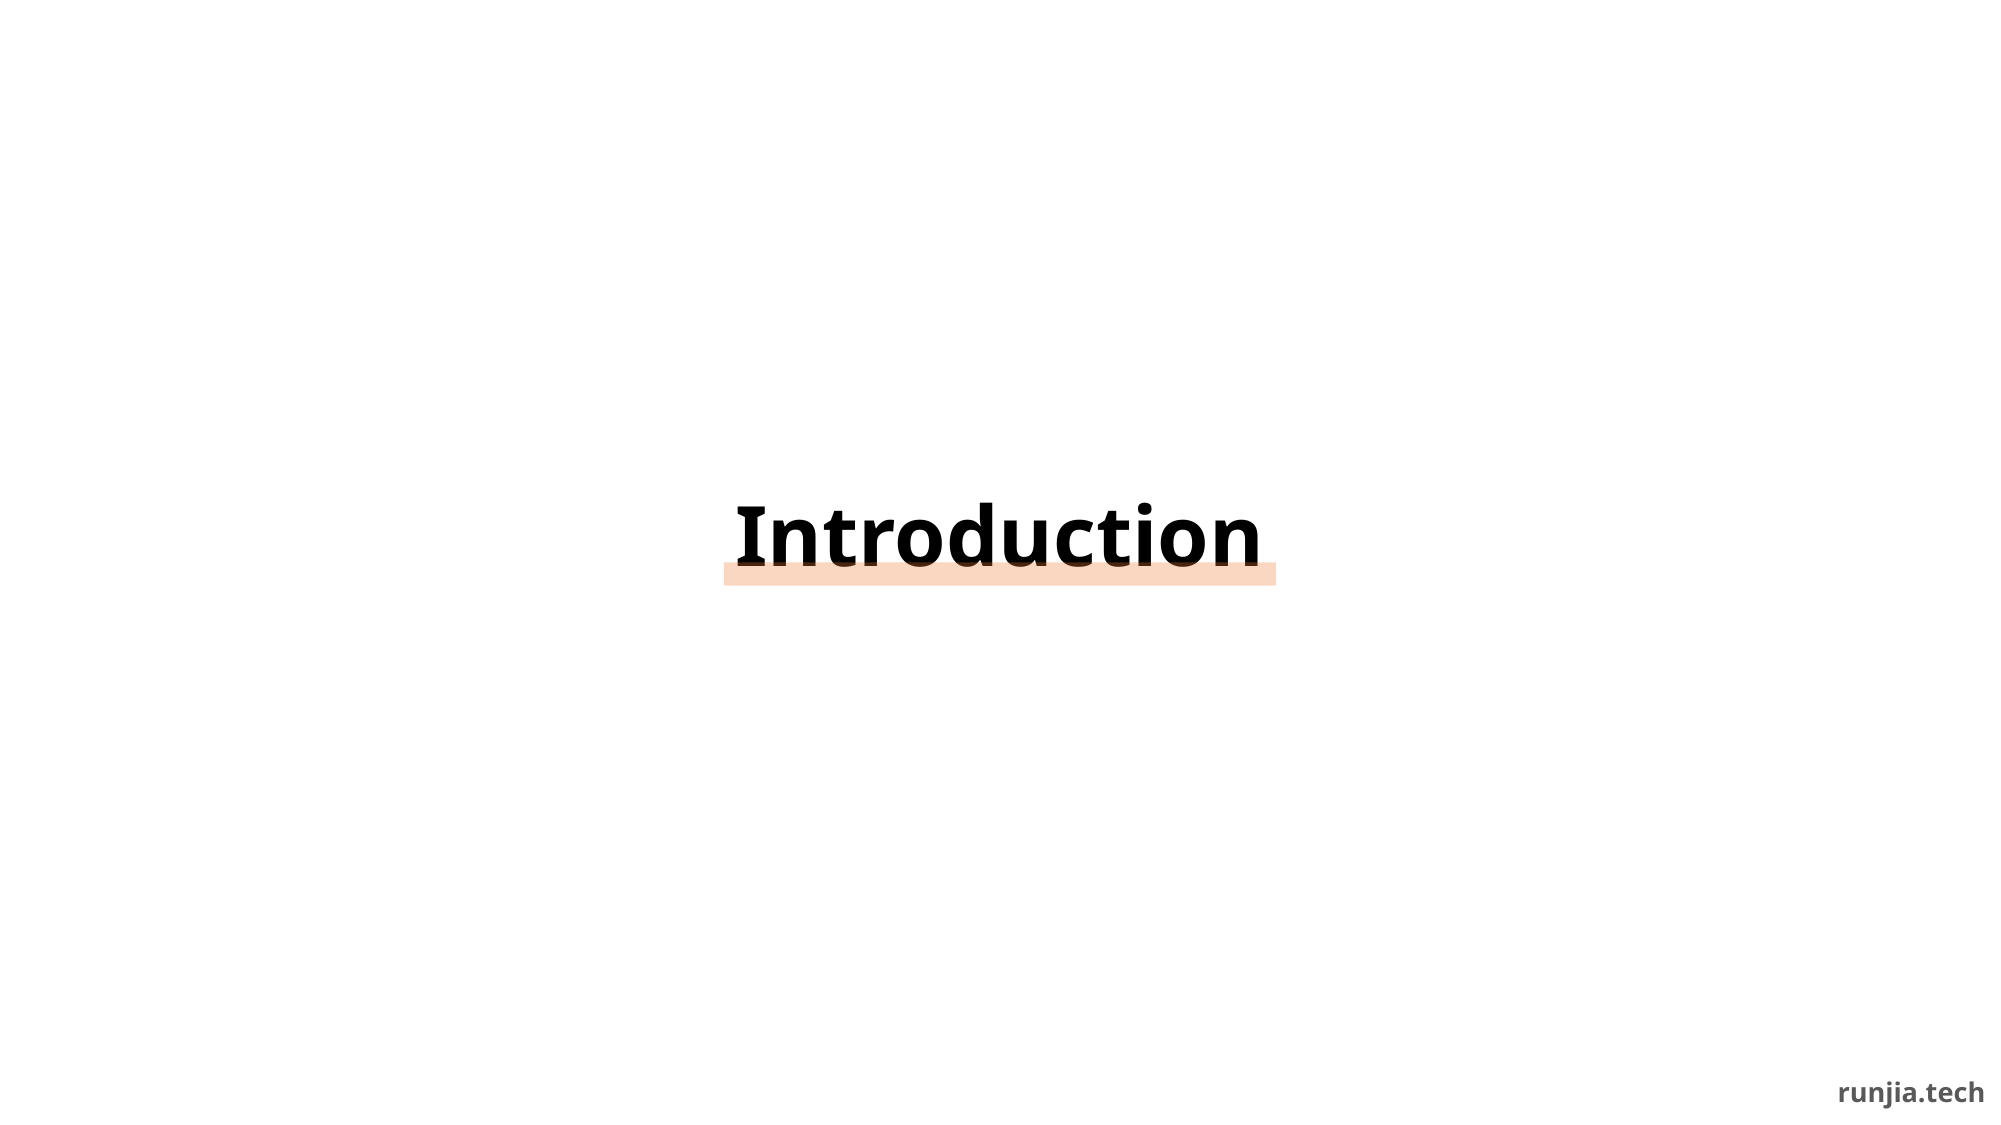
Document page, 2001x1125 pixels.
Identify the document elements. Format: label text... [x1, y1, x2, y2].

text_box [723, 561, 1277, 587]
text_box runjia.tech [1819, 1068, 2000, 1125]
text_box Introduction [0, 425, 2000, 711]
